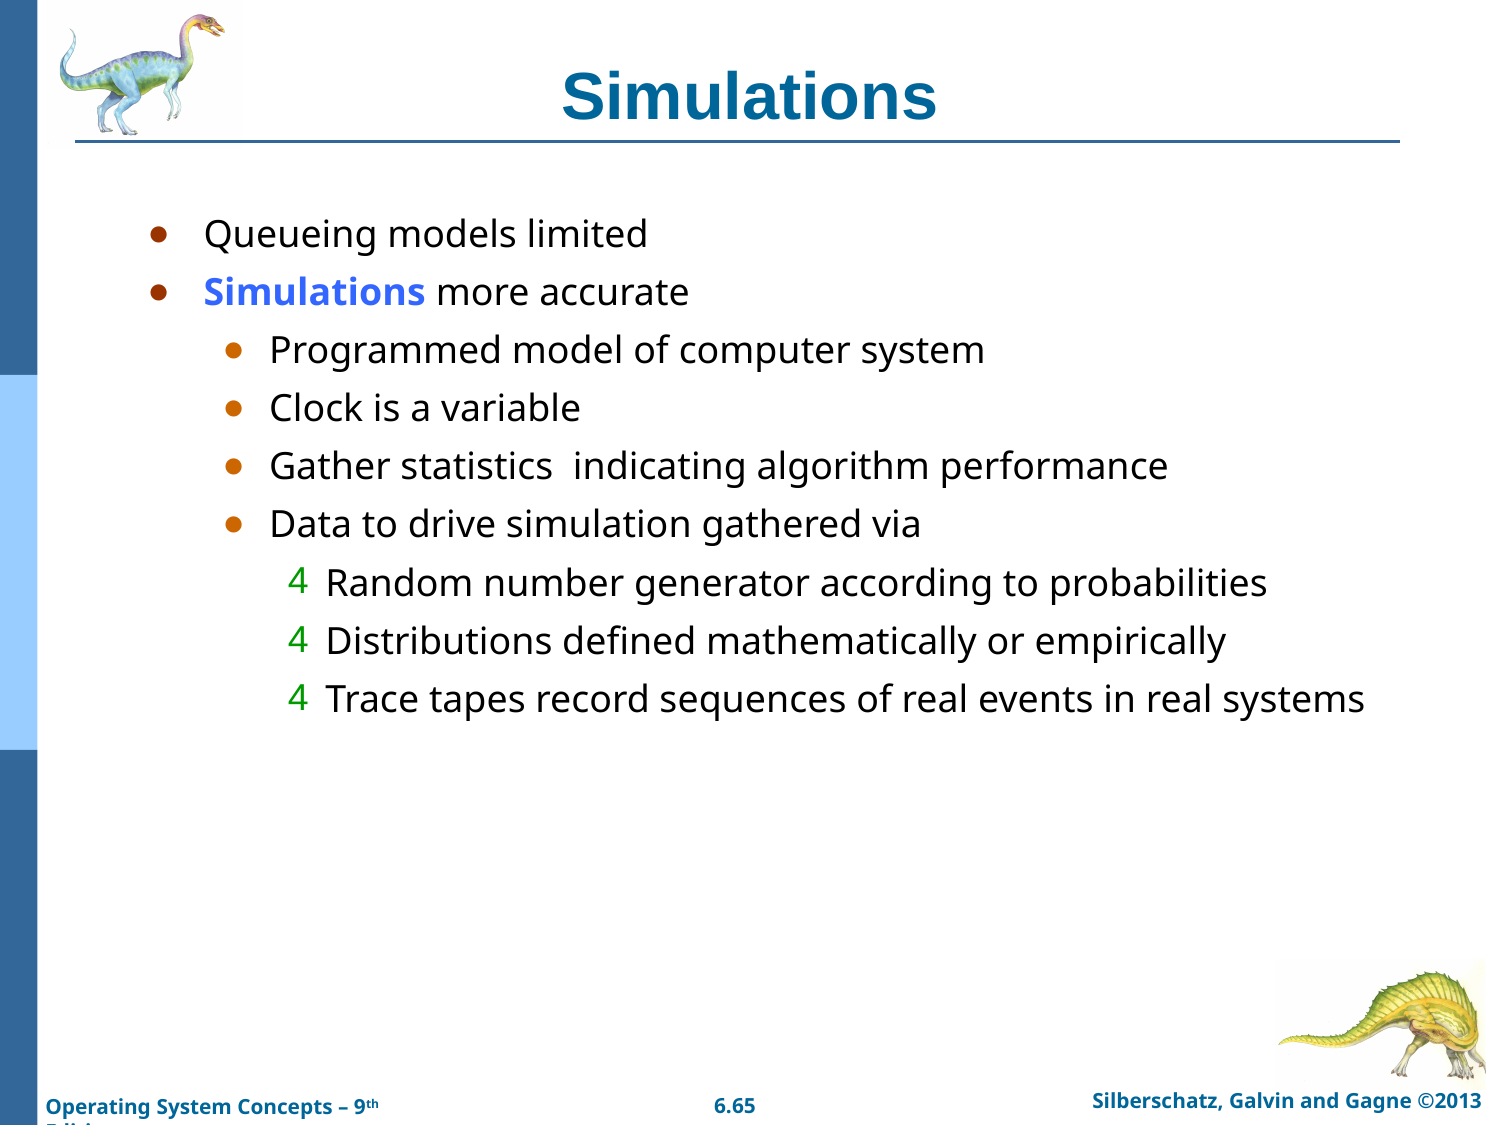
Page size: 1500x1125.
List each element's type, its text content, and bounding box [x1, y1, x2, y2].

picture [1275, 959, 1486, 1090]
list Queueing models limited Simulations more accurate Programmed model of computer system Clock is a variable Gather statistics indicating algorithm performance Data to drive simulation gathered via Random number generator according to probabilities Distributions defined mathematically or empirically Trace tapes record sequences of real events in real systems [132, 202, 1483, 946]
title Simulations [75, 45, 1425, 141]
picture [46, 0, 243, 149]
